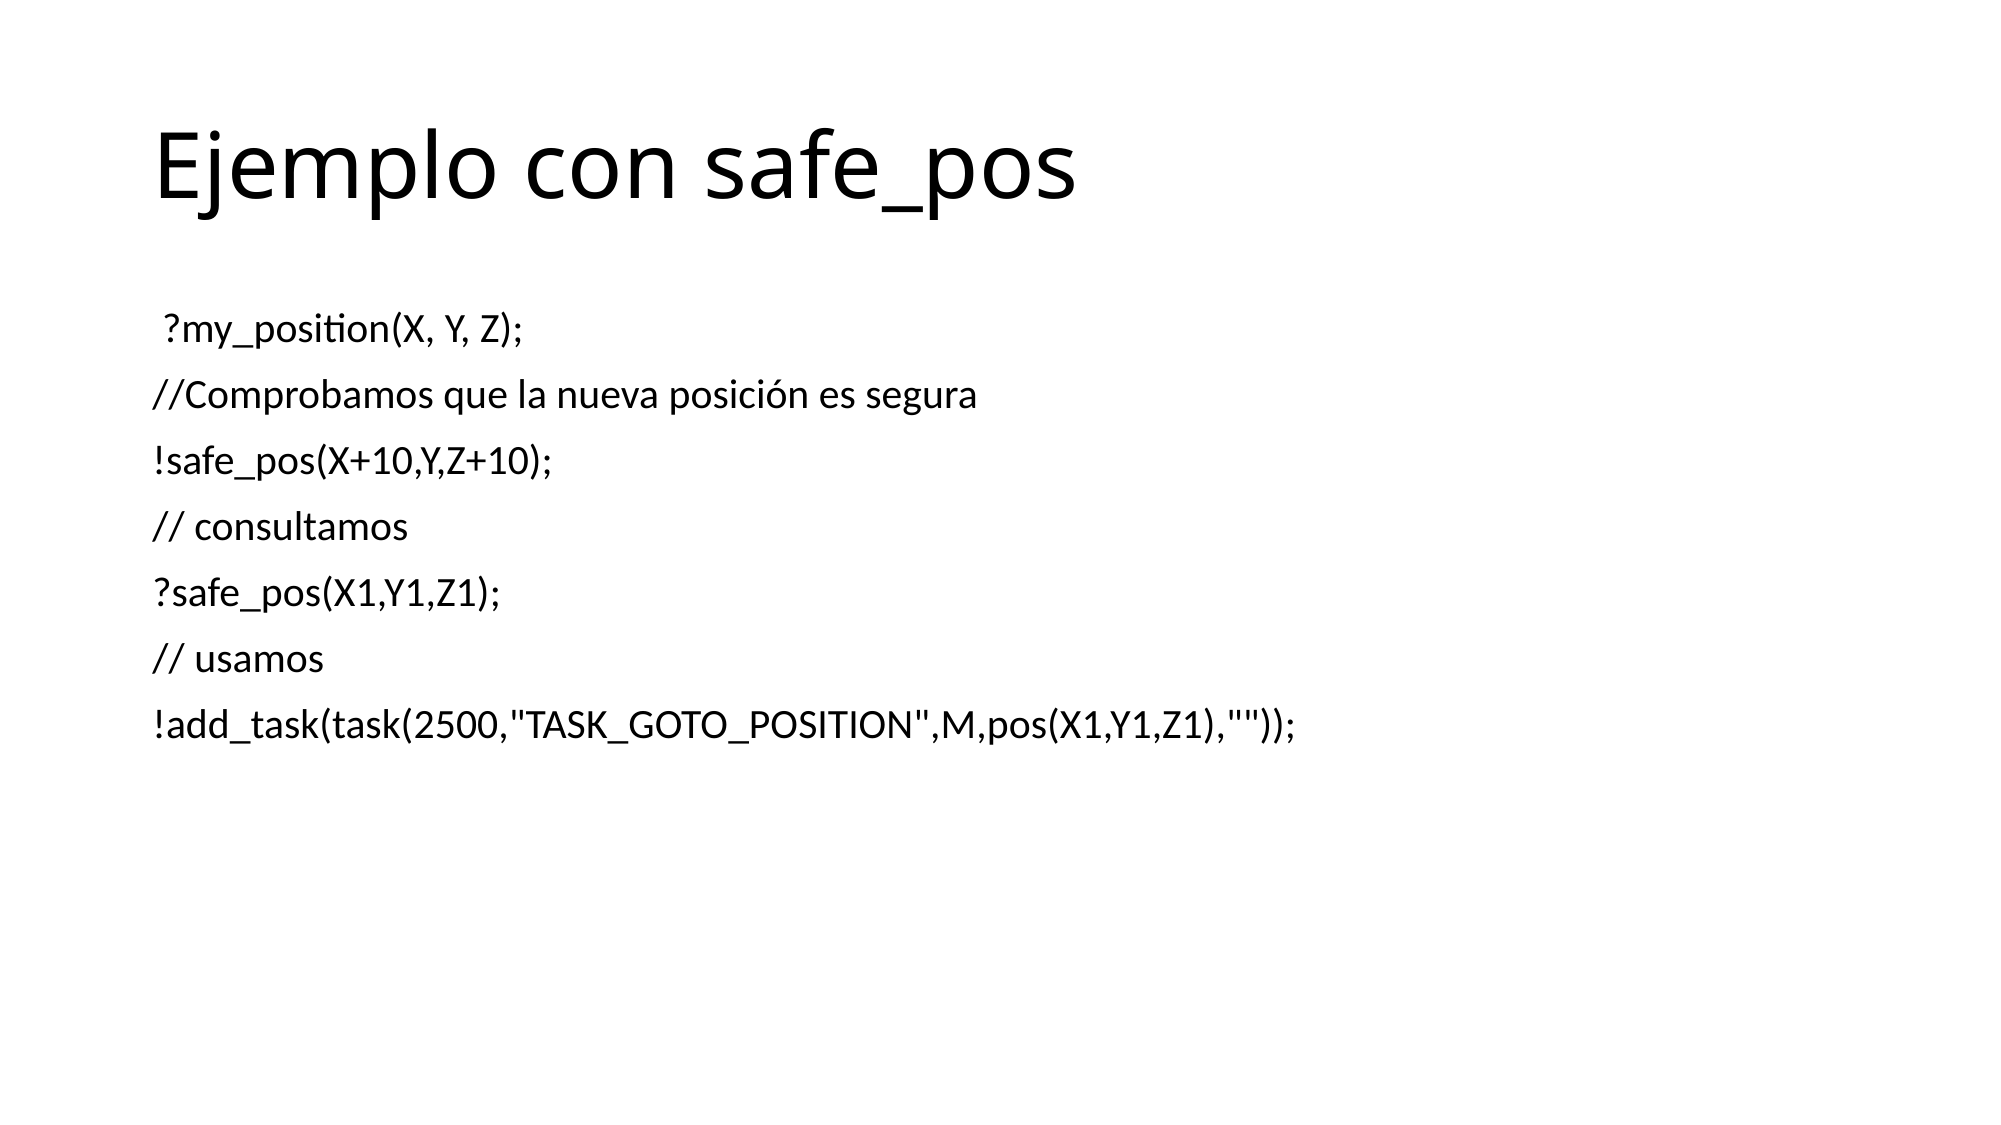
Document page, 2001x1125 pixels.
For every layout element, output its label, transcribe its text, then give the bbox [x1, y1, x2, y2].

title Ejemplo con safe_pos [137, 59, 1863, 278]
list ?my_position(X, Y, Z); //Comprobamos que la nueva posición es segura !safe_pos(X+10,Y,Z+10); // consultamos ?safe_pos(X1,Y1,Z1); // usamos !add_task(task(2500,"TASK_GOTO_POSITION",M,pos(X1,Y1,Z1),"")); [137, 299, 1863, 1014]
